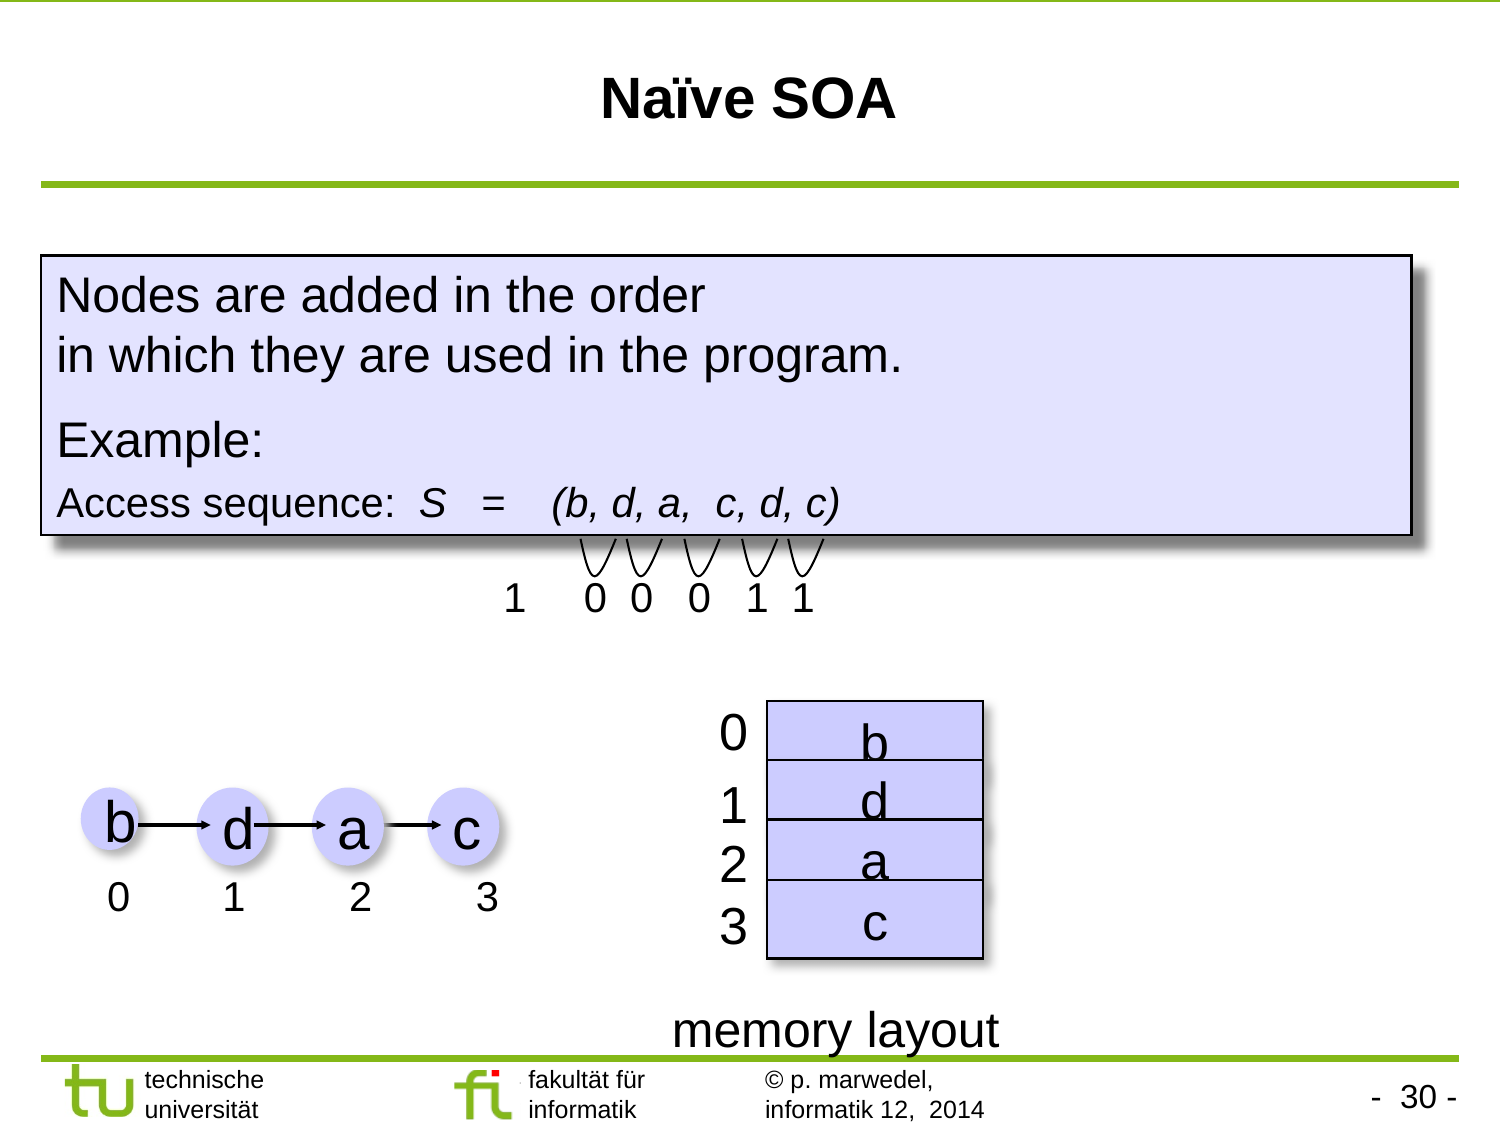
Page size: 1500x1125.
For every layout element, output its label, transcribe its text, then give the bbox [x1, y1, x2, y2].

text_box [253, 787, 385, 866]
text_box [41, 255, 1412, 643]
text_box 0 1 2 3 [92, 862, 554, 928]
picture [64, 1064, 145, 1117]
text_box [655, 687, 1017, 1068]
title Naïve SOA [41, 11, 1456, 179]
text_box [138, 787, 251, 866]
text_box b [80, 787, 133, 850]
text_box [387, 787, 500, 866]
picture [454, 1070, 521, 1125]
